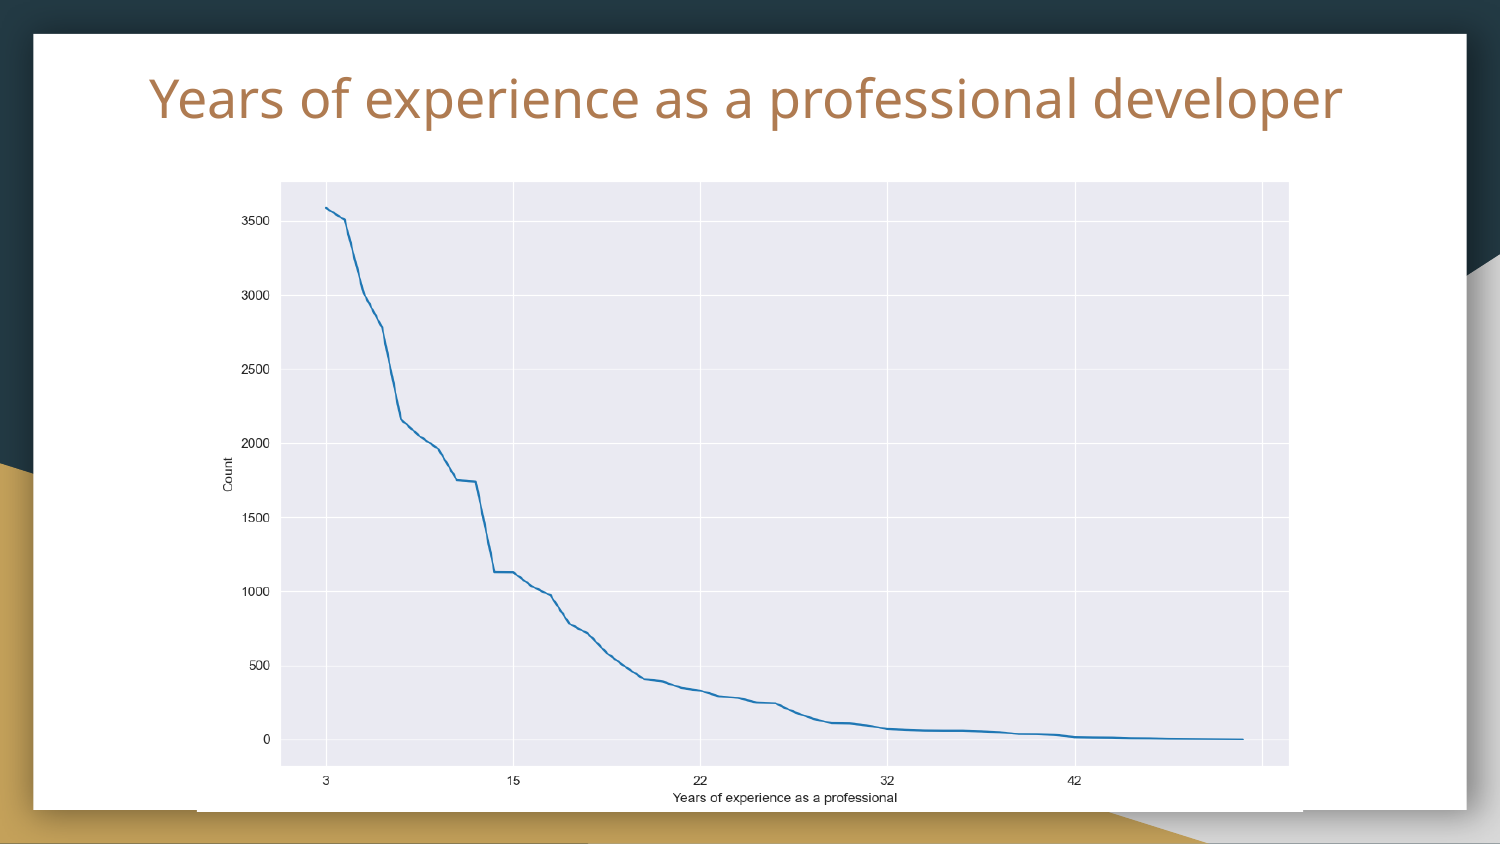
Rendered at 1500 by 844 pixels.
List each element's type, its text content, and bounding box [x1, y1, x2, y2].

title Years of experience as a professional developer [134, 46, 1366, 204]
picture [196, 166, 1304, 812]
